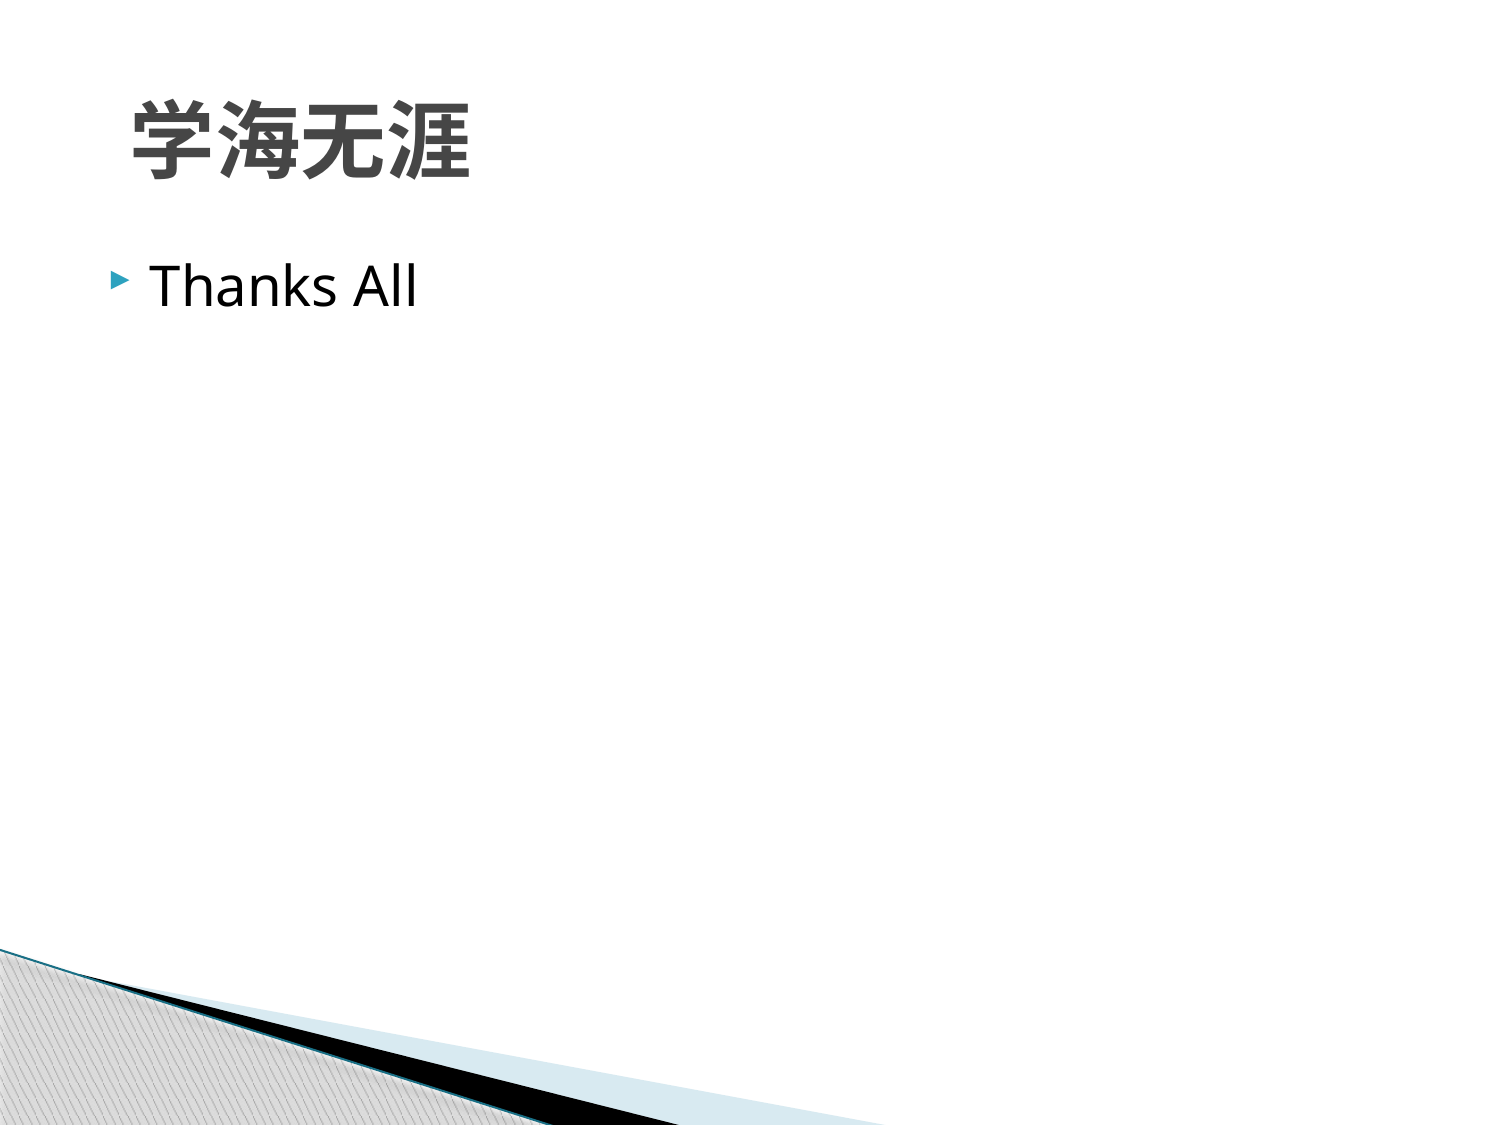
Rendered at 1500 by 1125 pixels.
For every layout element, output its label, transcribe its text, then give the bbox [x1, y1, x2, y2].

title 学海无涯 [75, 45, 1425, 233]
list Thanks All [75, 243, 1425, 986]
